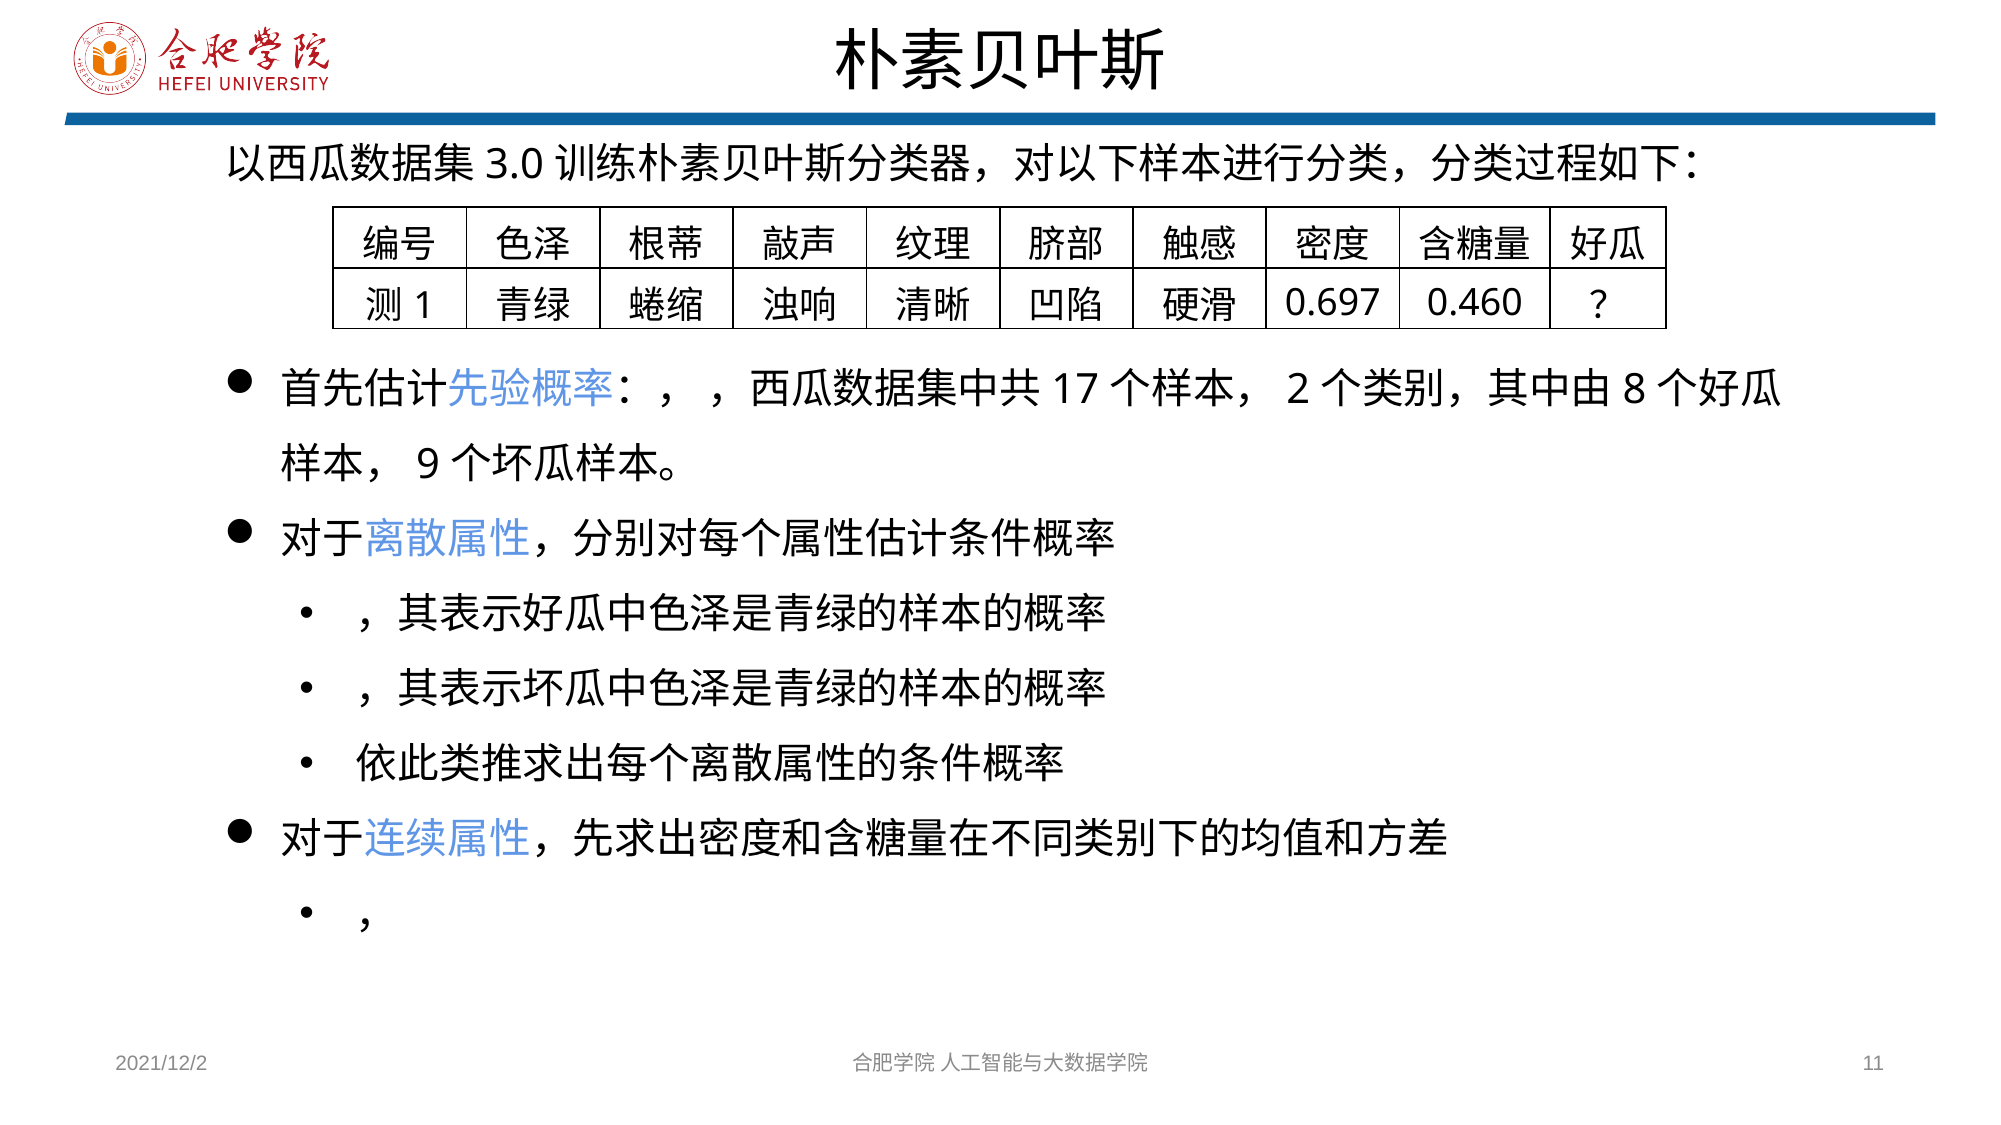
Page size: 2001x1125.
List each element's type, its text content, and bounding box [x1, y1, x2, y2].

table_header 根蒂 [601, 208, 732, 267]
table_header 编号 [334, 208, 466, 267]
table_cell 清晰 [867, 269, 999, 328]
table_cell ？ [1551, 269, 1665, 328]
text_box 朴素贝叶斯 [818, 10, 1182, 105]
table_cell 0.697 [1267, 269, 1399, 328]
table_header 纹理 [867, 208, 999, 267]
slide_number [100, 1035, 544, 1088]
table_cell 测1 [334, 269, 466, 328]
footer 合肥学院 人工智能与大数据学院 [675, 1035, 1325, 1088]
table_header 触感 [1134, 208, 1265, 267]
table_cell 蜷缩 [601, 269, 732, 328]
table_header 色泽 [467, 208, 599, 267]
table_cell 0.460 [1400, 269, 1549, 328]
table_header 敲声 [734, 208, 866, 267]
slide_number 11 [1456, 1035, 1900, 1088]
table_header 密度 [1267, 208, 1399, 267]
table_header 含糖量 [1400, 208, 1549, 267]
table_header 好瓜 [1551, 208, 1665, 267]
table_cell 凹陷 [1001, 269, 1132, 328]
table_cell 浊响 [734, 269, 866, 328]
table_cell 青绿 [467, 269, 599, 328]
table_header 脐部 [1001, 208, 1132, 267]
picture [65, 15, 346, 103]
table_cell 硬滑 [1134, 269, 1265, 328]
